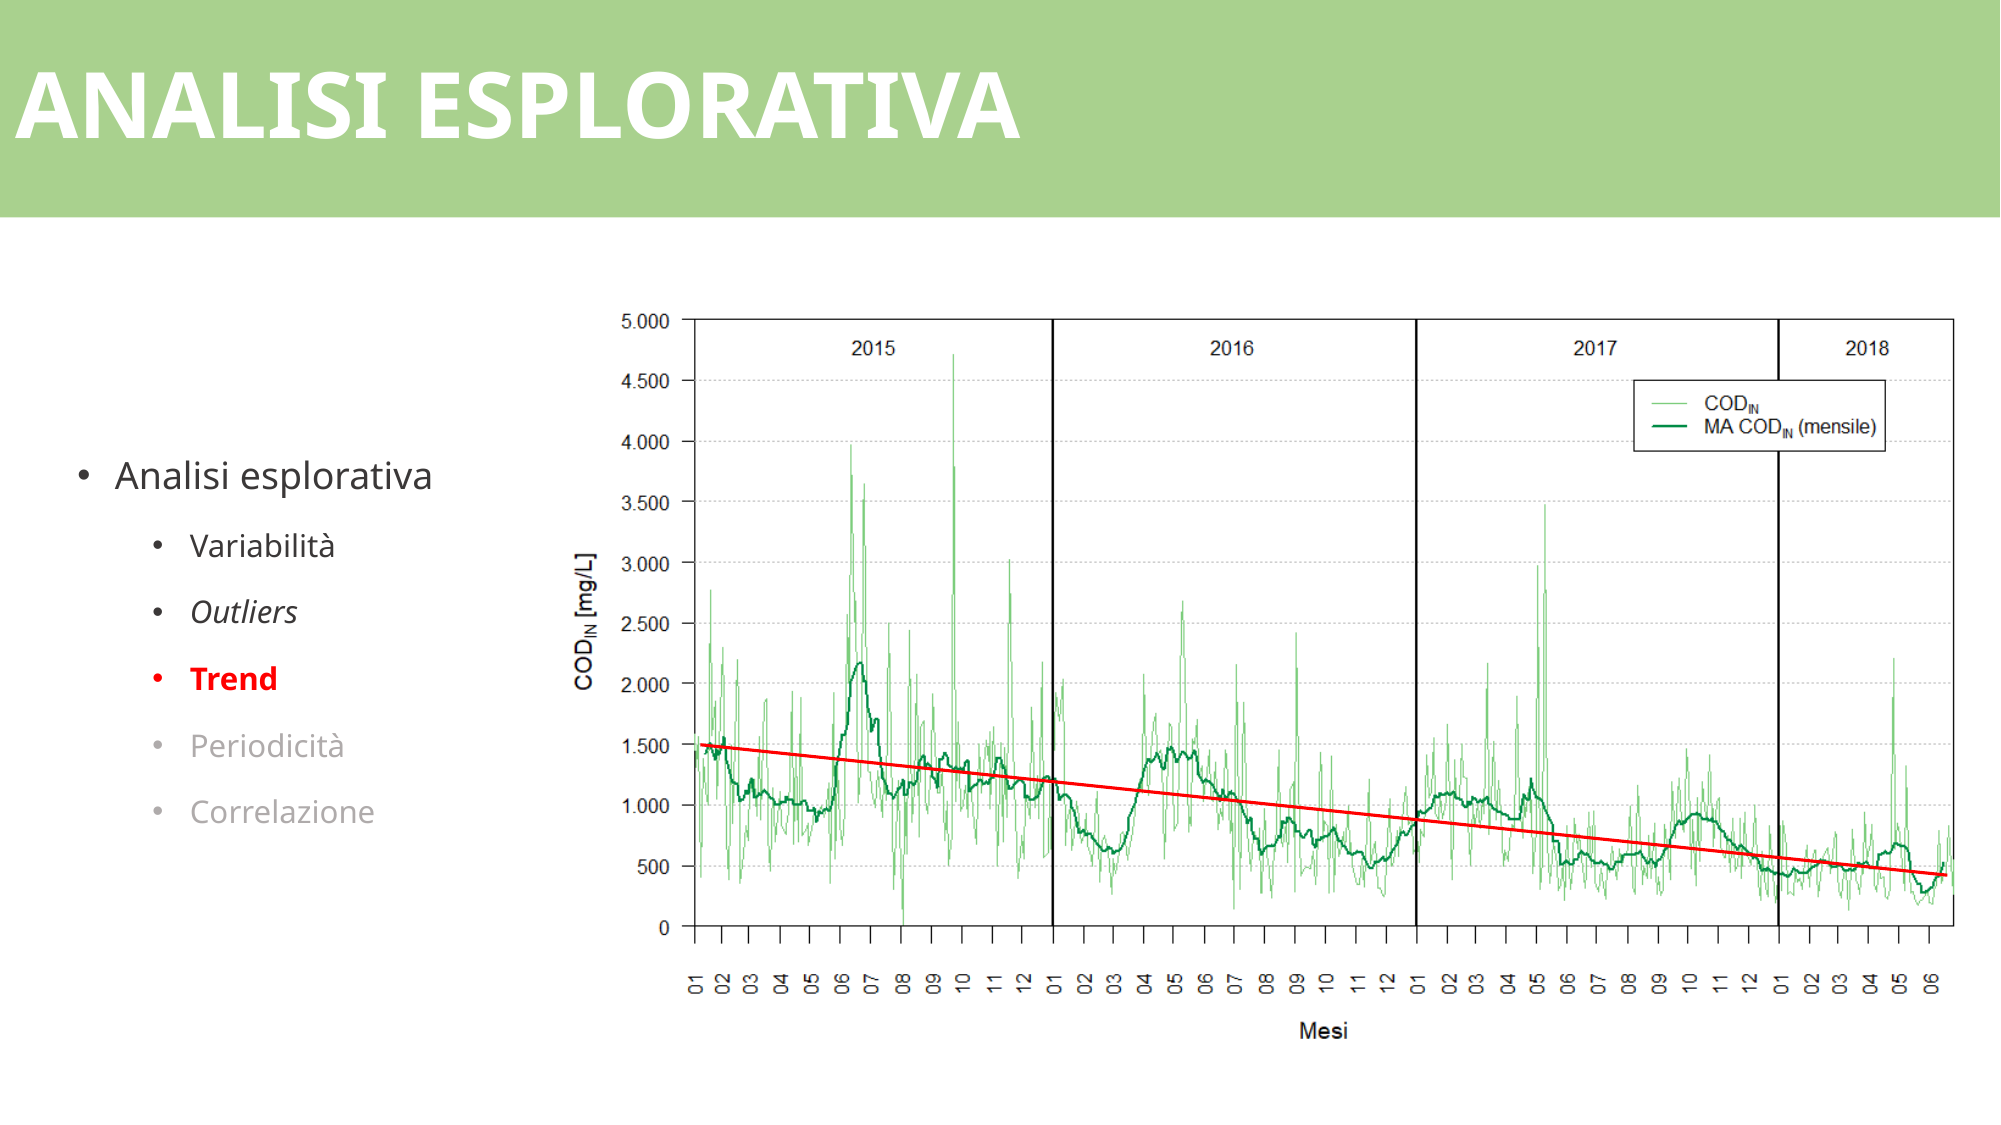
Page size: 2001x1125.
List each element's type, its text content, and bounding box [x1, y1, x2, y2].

text_box Analisi esplorativa Variabilità Outliers Trend Periodicità Correlazione [62, 422, 554, 871]
title Analisi esplorativa [0, 0, 2000, 218]
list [554, 226, 2000, 1067]
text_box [700, 744, 1948, 876]
